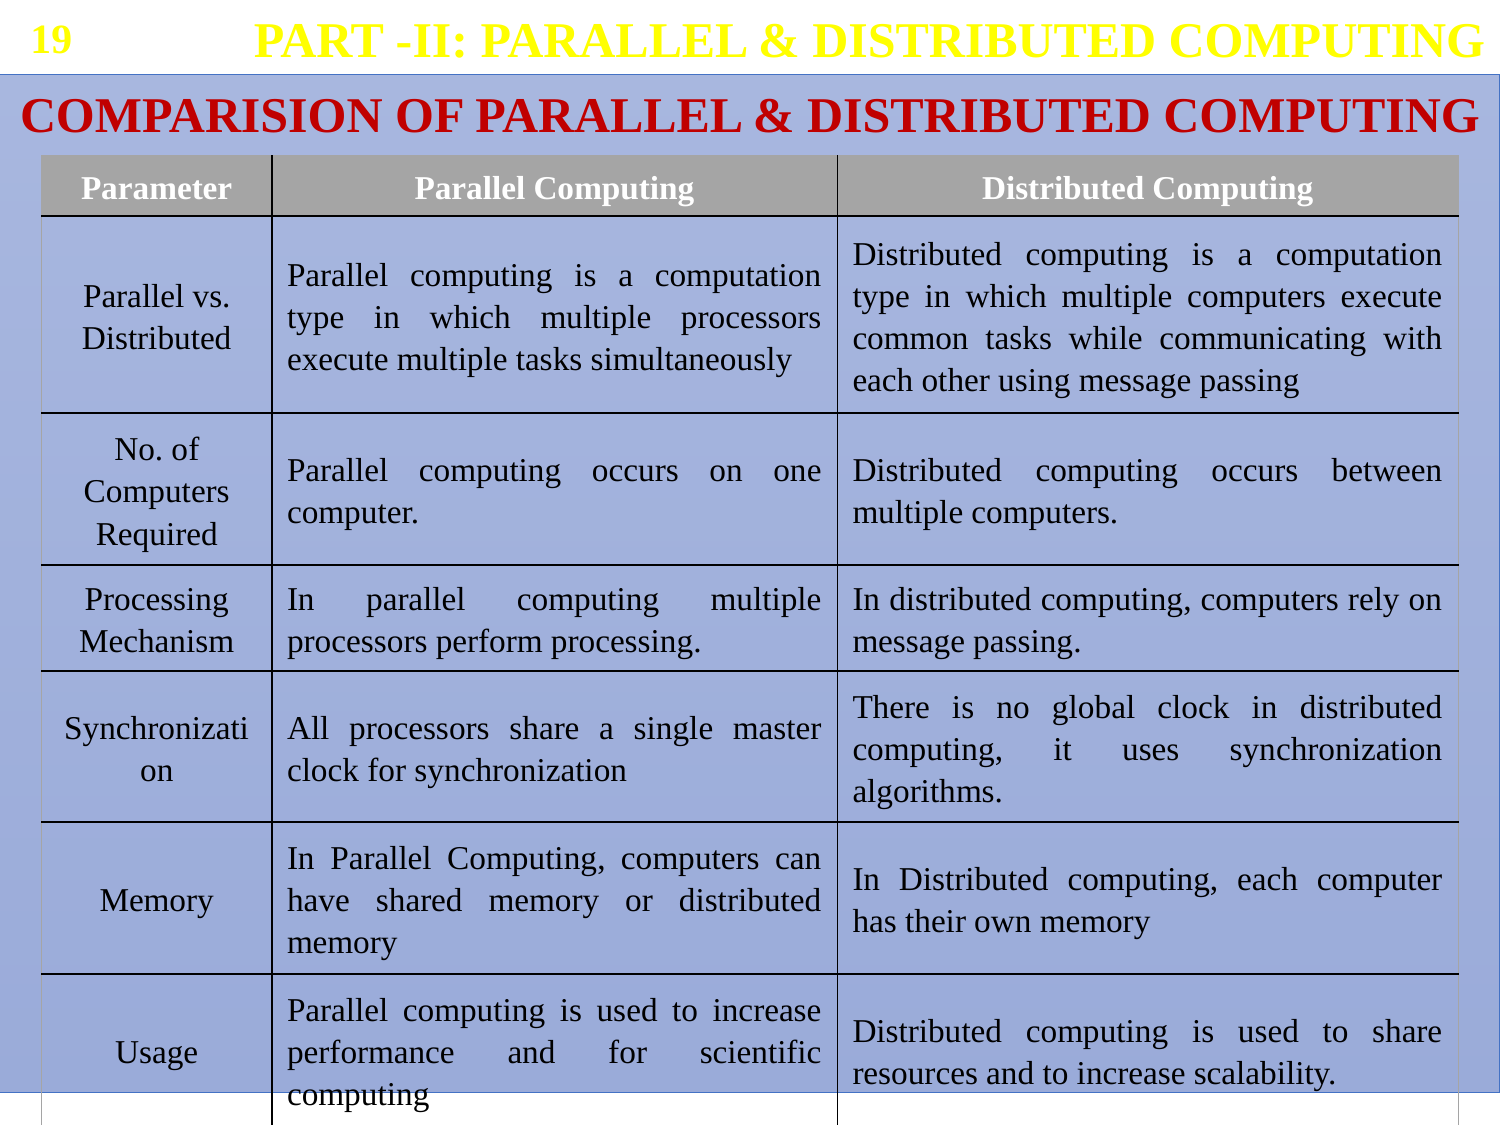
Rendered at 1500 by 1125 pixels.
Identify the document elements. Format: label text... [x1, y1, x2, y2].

table_cell Usage [42, 975, 271, 1125]
table_cell Distributed computing is a computation type in which multiple computers execute common tasks while communicating with each other using message passing [838, 217, 1458, 412]
text_box 19 [14, 0, 88, 74]
table_cell Distributed computing occurs between multiple computers. [838, 414, 1458, 564]
table_cell In Parallel Computing, computers can have shared memory or distributed memory [273, 823, 837, 973]
text_box PART -II: PARALLEL & DISTRIBUTED COMPUTING [187, 0, 1500, 75]
table_cell Parallel computing occurs on one computer. [273, 414, 837, 564]
table_header Distributed Computing [838, 156, 1458, 215]
table_cell Distributed computing is used to share resources and to increase scalability. [838, 975, 1458, 1125]
table_cell No. of Computers Required [42, 414, 271, 564]
table_cell Parallel vs. Distributed [42, 217, 271, 412]
table_cell In parallel computing multiple processors perform processing. [273, 566, 837, 670]
text_box COMPARISION OF PARALLEL & DISTRIBUTED COMPUTING [0, 74, 1500, 150]
table_cell Parallel computing is a computation type in which multiple processors execute multiple tasks simultaneously [273, 217, 837, 412]
table_header Parallel Computing [273, 156, 837, 215]
table_cell All processors share a single master clock for synchronization [273, 672, 837, 821]
table_header Parameter [42, 156, 271, 215]
table_cell Processing Mechanism [42, 566, 271, 670]
table_cell Parallel computing is used to increase performance and for scientific computing [273, 975, 837, 1125]
table_cell There is no global clock in distributed computing, it uses synchronization algorithms. [838, 672, 1458, 821]
table_cell Memory [42, 823, 271, 973]
table_cell In distributed computing, computers rely on message passing. [838, 566, 1458, 670]
text_box [0, 150, 1500, 1093]
table_cell Synchronization [42, 672, 271, 821]
table_cell In Distributed computing, each computer has their own memory [838, 823, 1458, 973]
